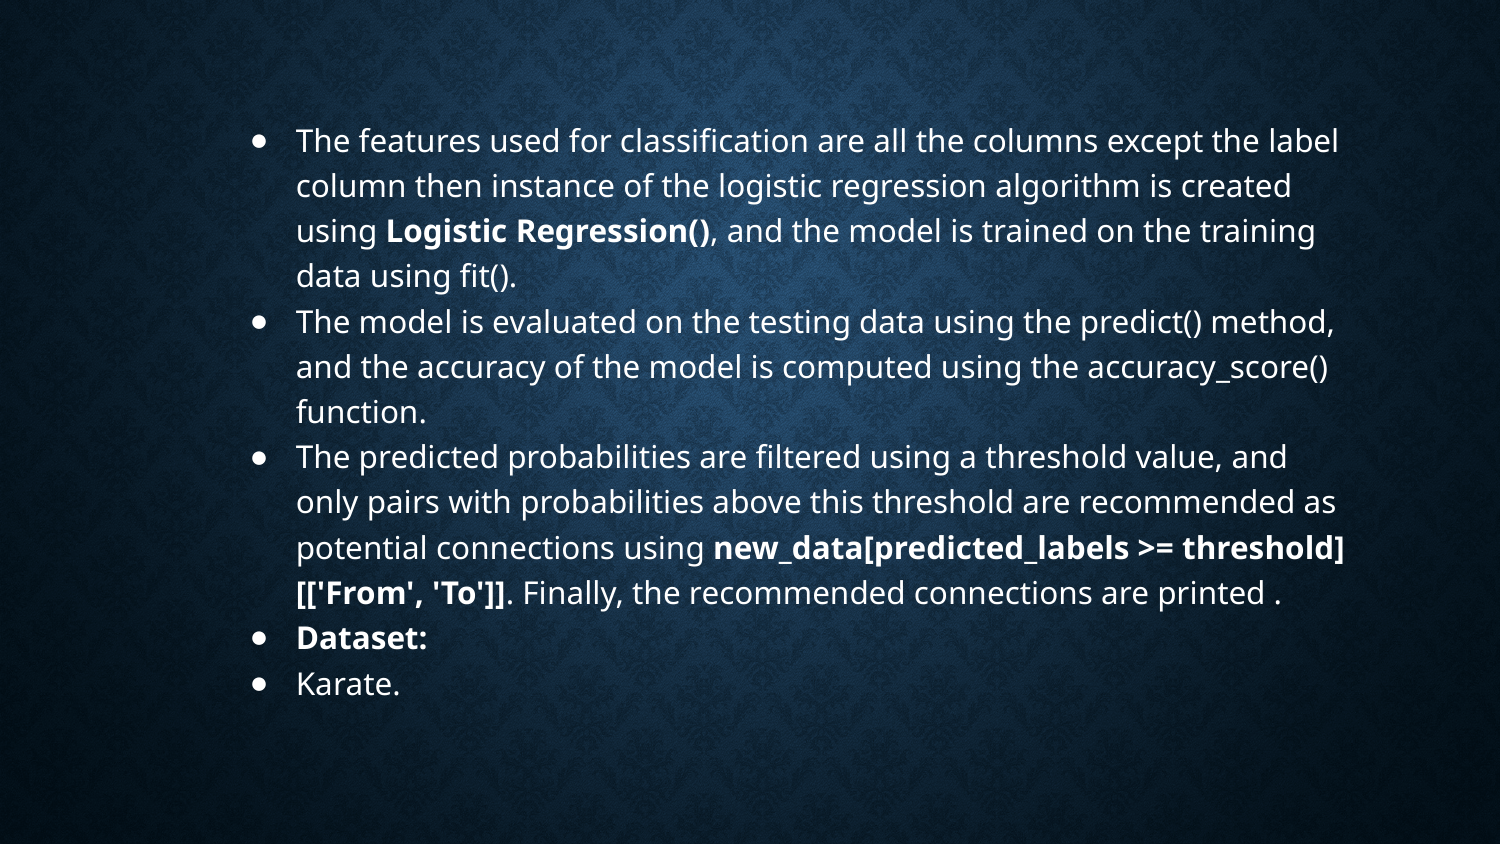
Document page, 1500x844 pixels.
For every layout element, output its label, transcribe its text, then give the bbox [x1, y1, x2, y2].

list The features used for classification are all the columns except the label column then instance of the logistic regression algorithm is created using Logistic Regression(), and the model is trained on the training data using fit(). The model is evaluated on the testing data using the predict() method, and the accuracy of the model is computed using the accuracy_score() function. The predicted probabilities are filtered using a threshold value, and only pairs with probabilities above this threshold are recommended as potential connections using new_data[predicted_labels >= threshold][['From', 'To']]. Finally, the recommended connections are printed . Dataset: Karate. [212, 98, 1368, 735]
